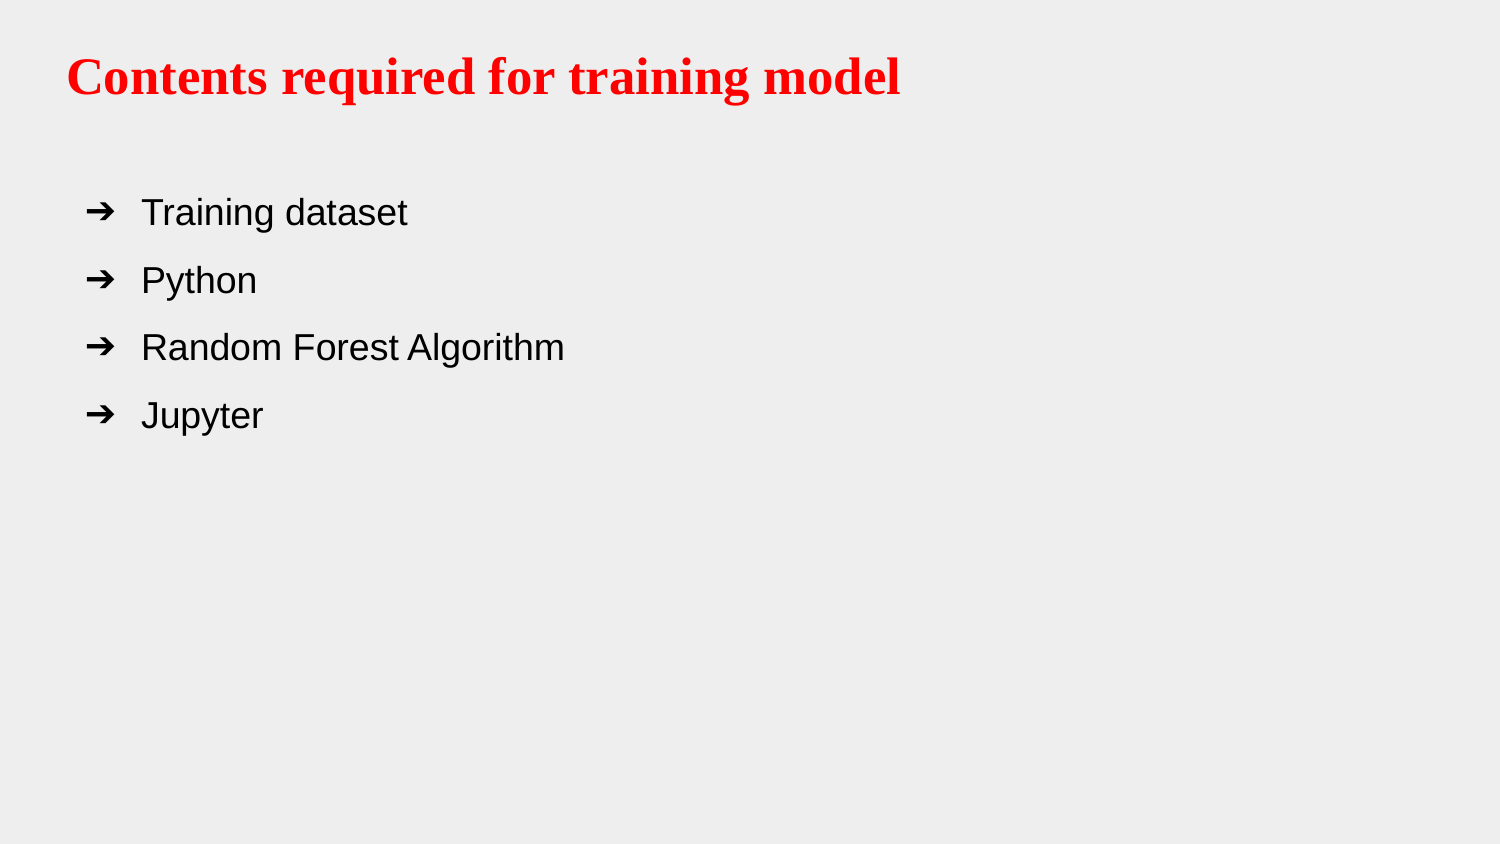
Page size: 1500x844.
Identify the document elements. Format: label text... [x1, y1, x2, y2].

title Contents required for training model [51, 26, 1449, 121]
list Training dataset Python Random Forest Algorithm Jupyter [51, 150, 1449, 750]
